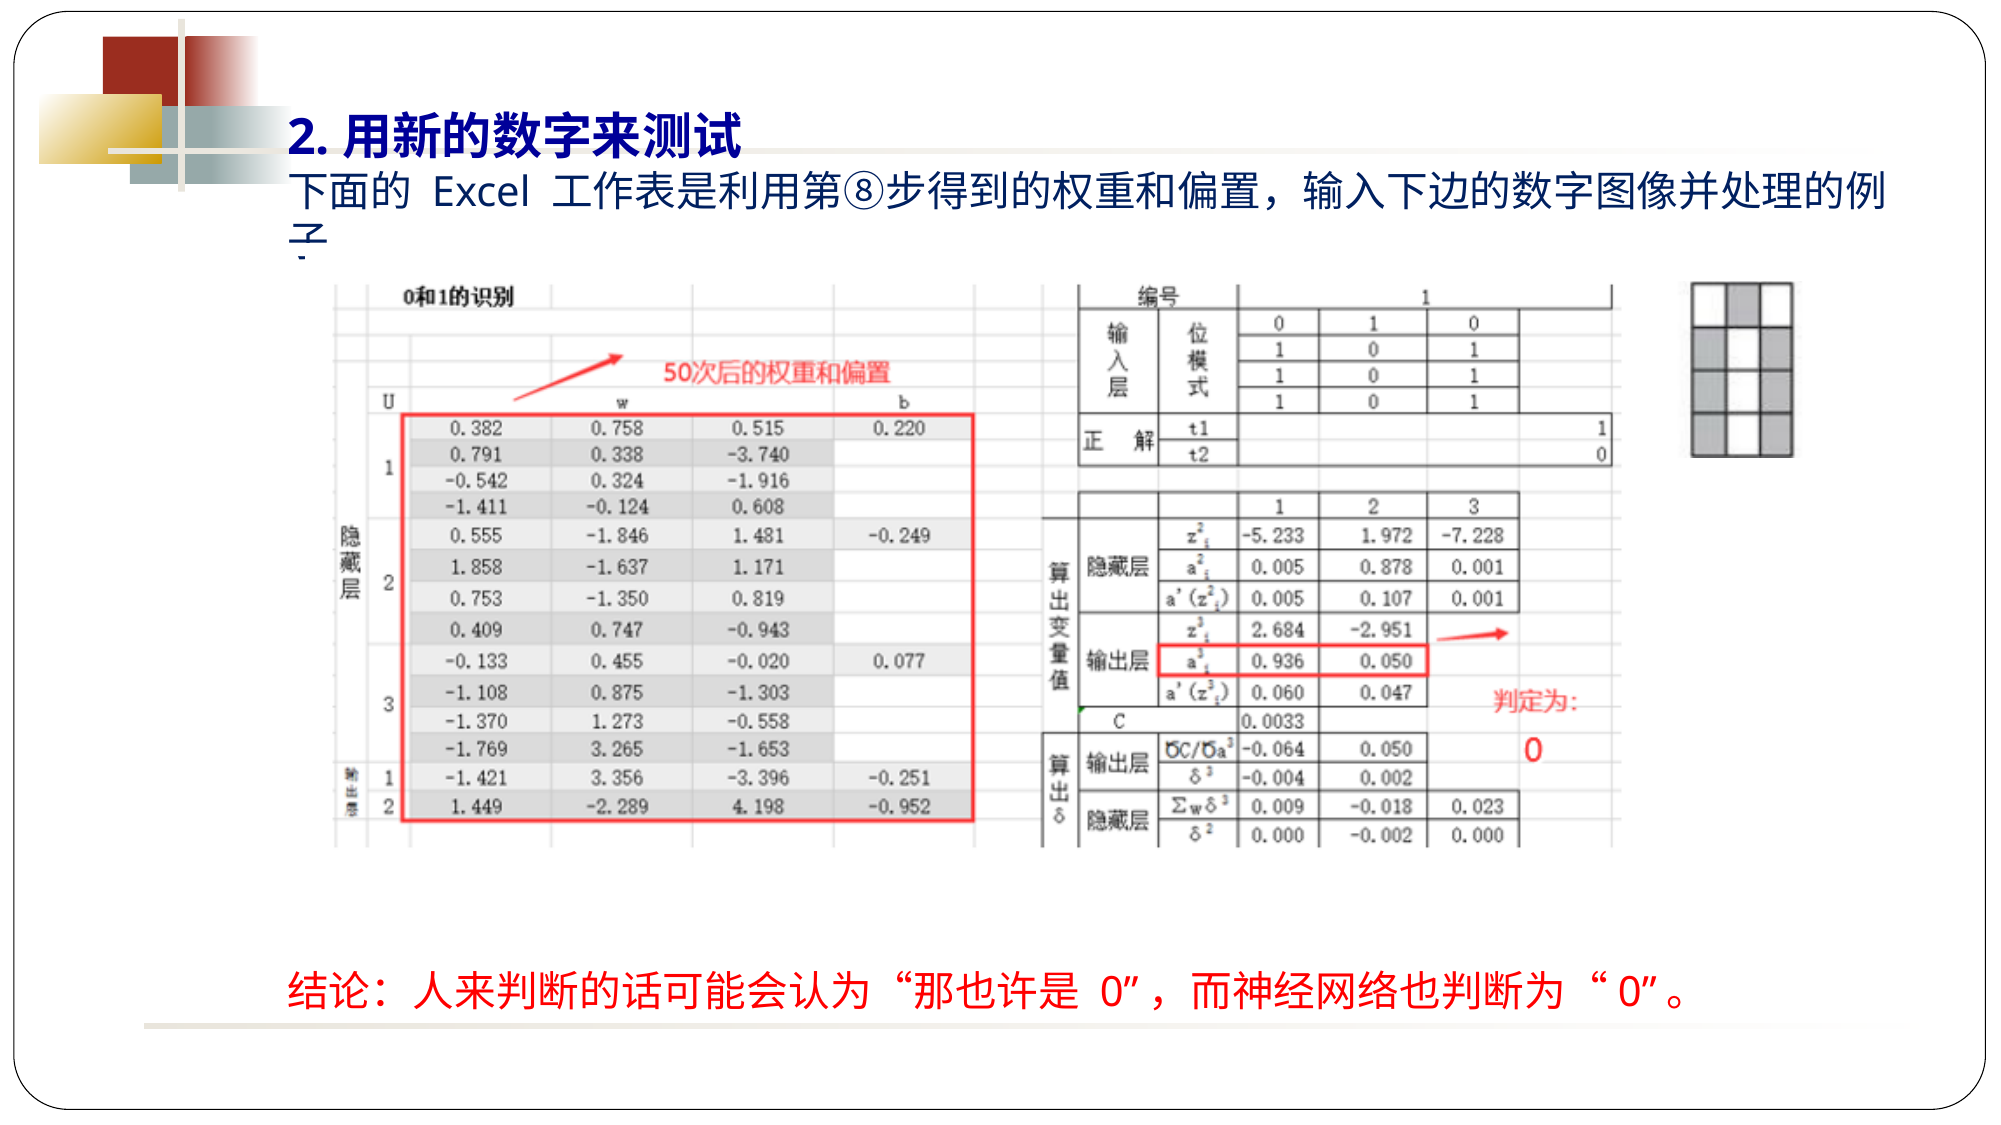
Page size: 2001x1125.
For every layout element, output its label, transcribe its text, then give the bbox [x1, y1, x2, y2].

picture [305, 243, 1641, 860]
text_box 2.用新的数字来测试 下面的 Excel 工作表是利用第⑧步得到的权重和偏置，输入下边的数字图像并处理的例子 结论：人来判断的话可能会认为“那也许是 0”，而神经网络也判断为“0”。 [272, 37, 1933, 1023]
picture [1673, 281, 1804, 458]
